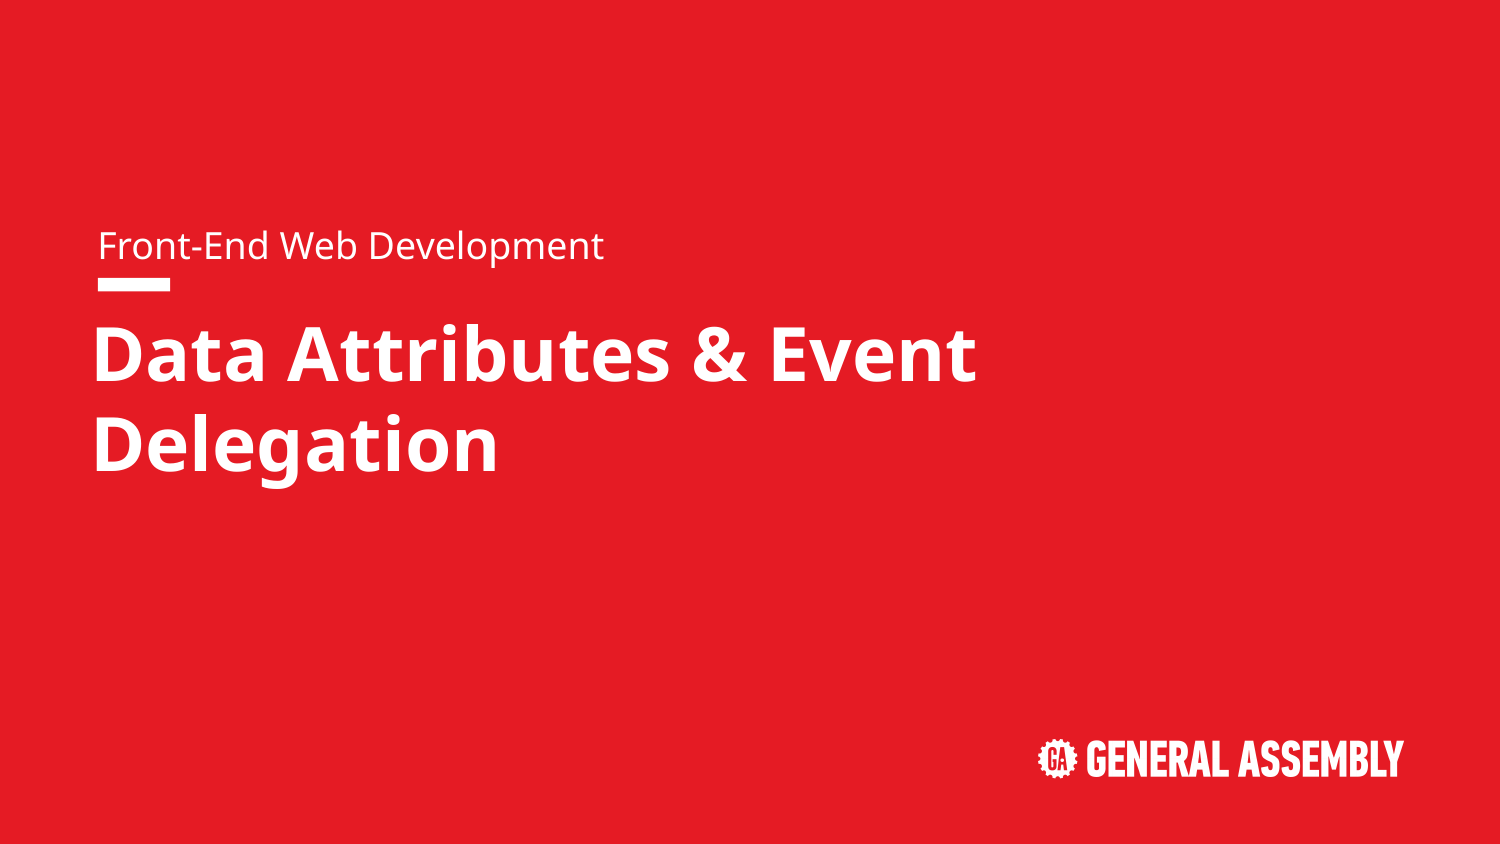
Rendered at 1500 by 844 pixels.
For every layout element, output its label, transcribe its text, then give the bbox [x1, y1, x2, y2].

title Data Attributes & Event Delegation [75, 291, 1271, 553]
subtitle Front-End Web Development [82, 200, 1306, 268]
picture [1018, 720, 1424, 797]
